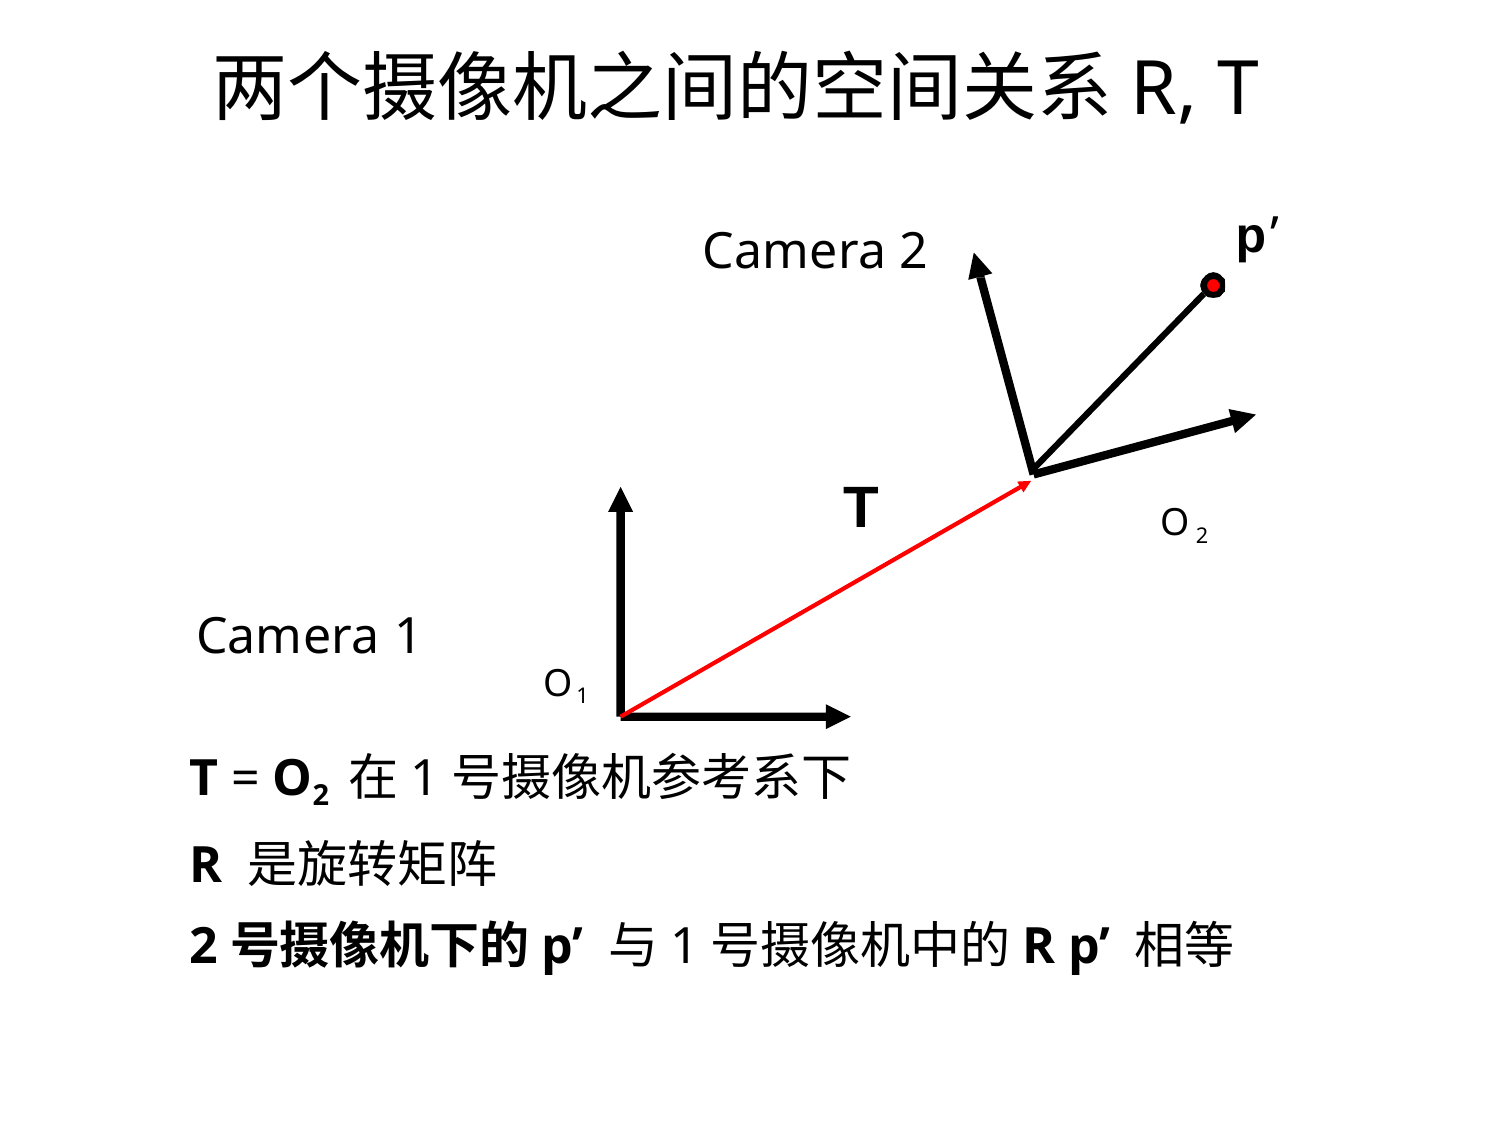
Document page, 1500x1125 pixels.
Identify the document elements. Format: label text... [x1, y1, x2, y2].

title 两个摄像机之间的空间关系R, T [210, 37, 1290, 228]
text_box O1 [528, 651, 604, 760]
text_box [607, 199, 1290, 730]
text_box Camera 1 T = O2 在1号摄像机参考系下 R 是旋转矩阵 2号摄像机下的p’ 与1号摄像机中的R p’ 相等 [187, 601, 1382, 974]
